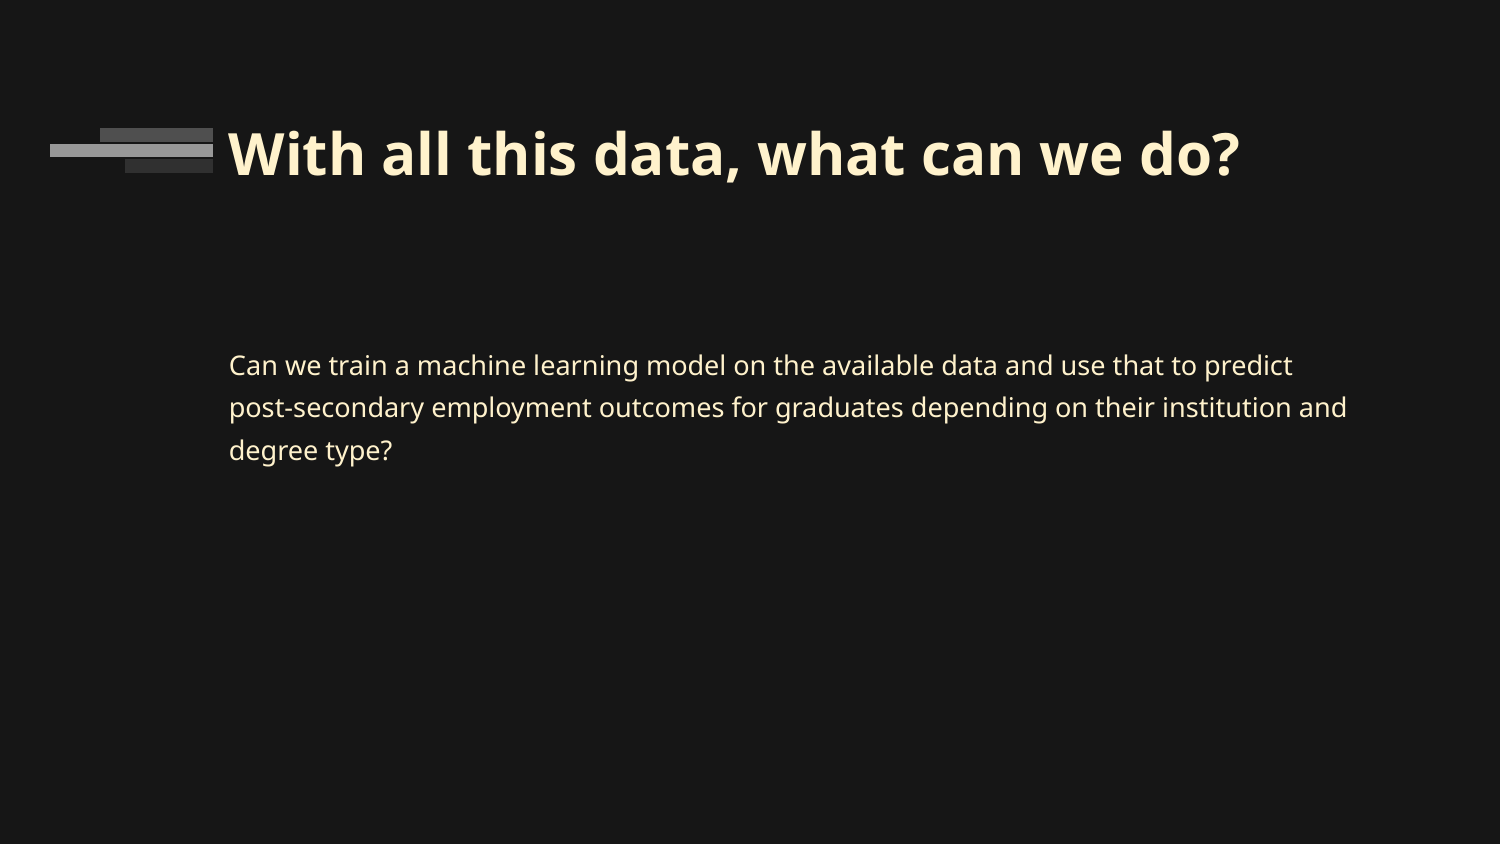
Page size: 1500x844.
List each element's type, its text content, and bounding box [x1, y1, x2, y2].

list Can we train a machine learning model on the available data and use that to predict post-secondary employment outcomes for graduates depending on their institution and degree type? [213, 326, 1368, 744]
title With all this data, what can we do? [213, 98, 1368, 263]
